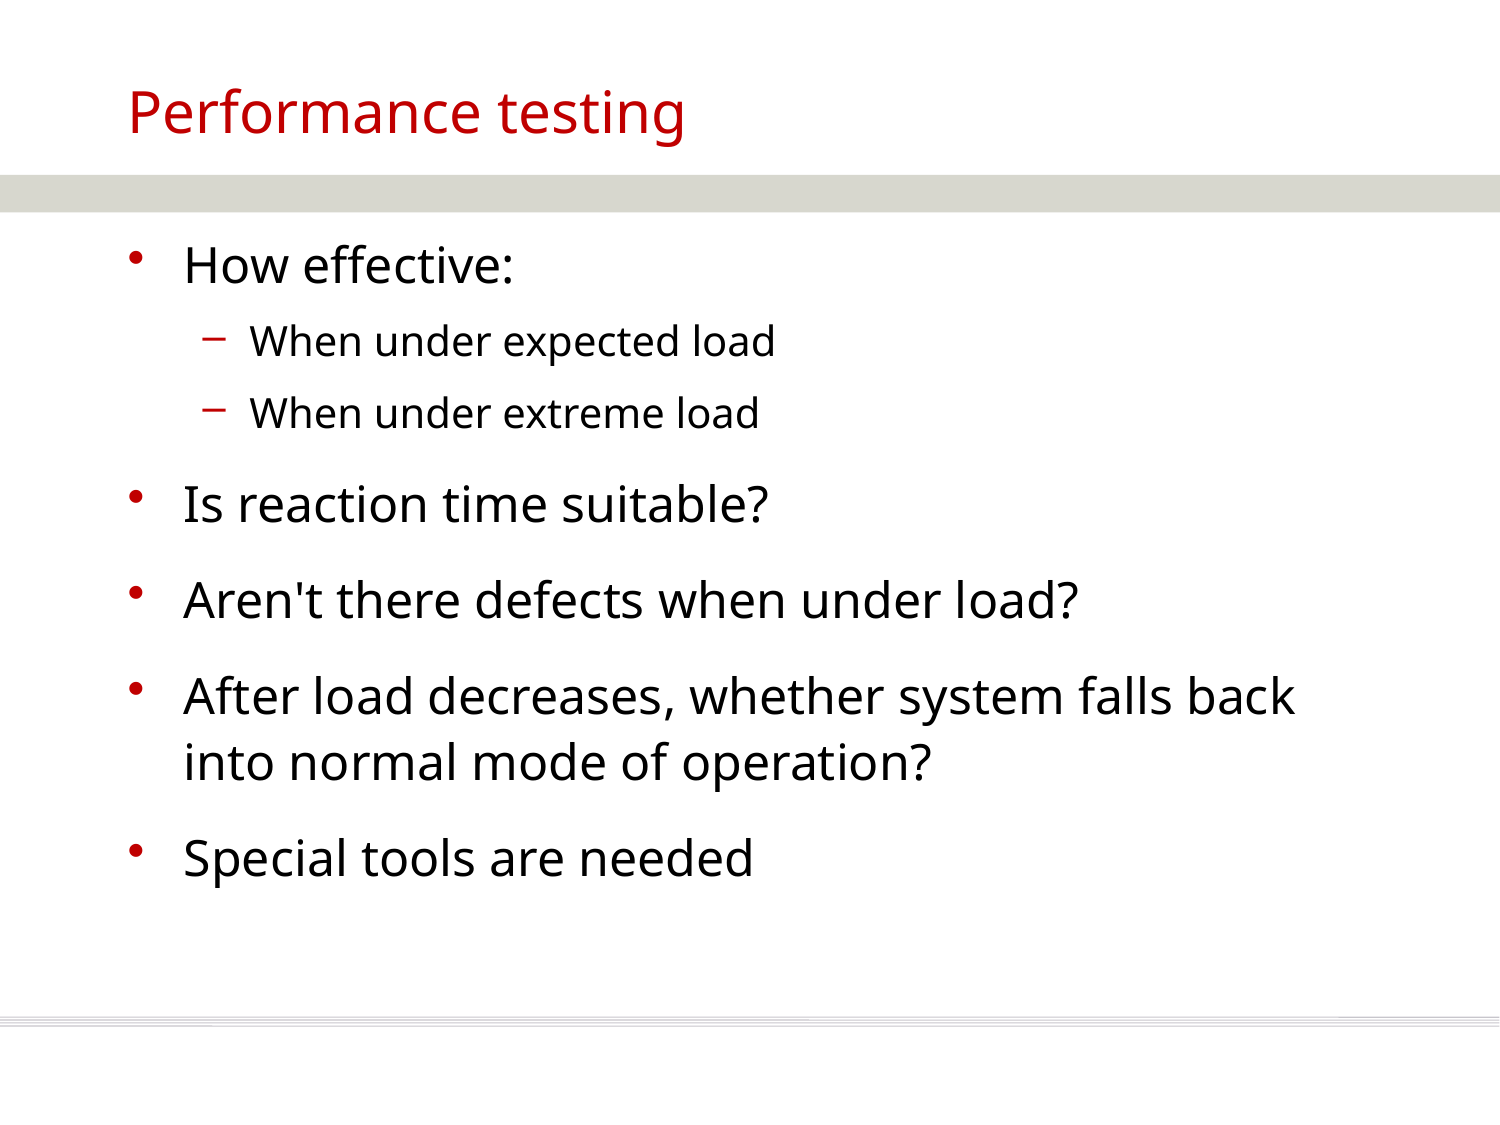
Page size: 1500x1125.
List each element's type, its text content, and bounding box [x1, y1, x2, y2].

list How effective: When under expected load When under extreme load Is reaction time suitable? Aren't there defects when under load? After load decreases, whether system falls back into normal mode of operation? Special tools are needed [112, 220, 1388, 1000]
title Performance testing [112, 47, 1388, 173]
